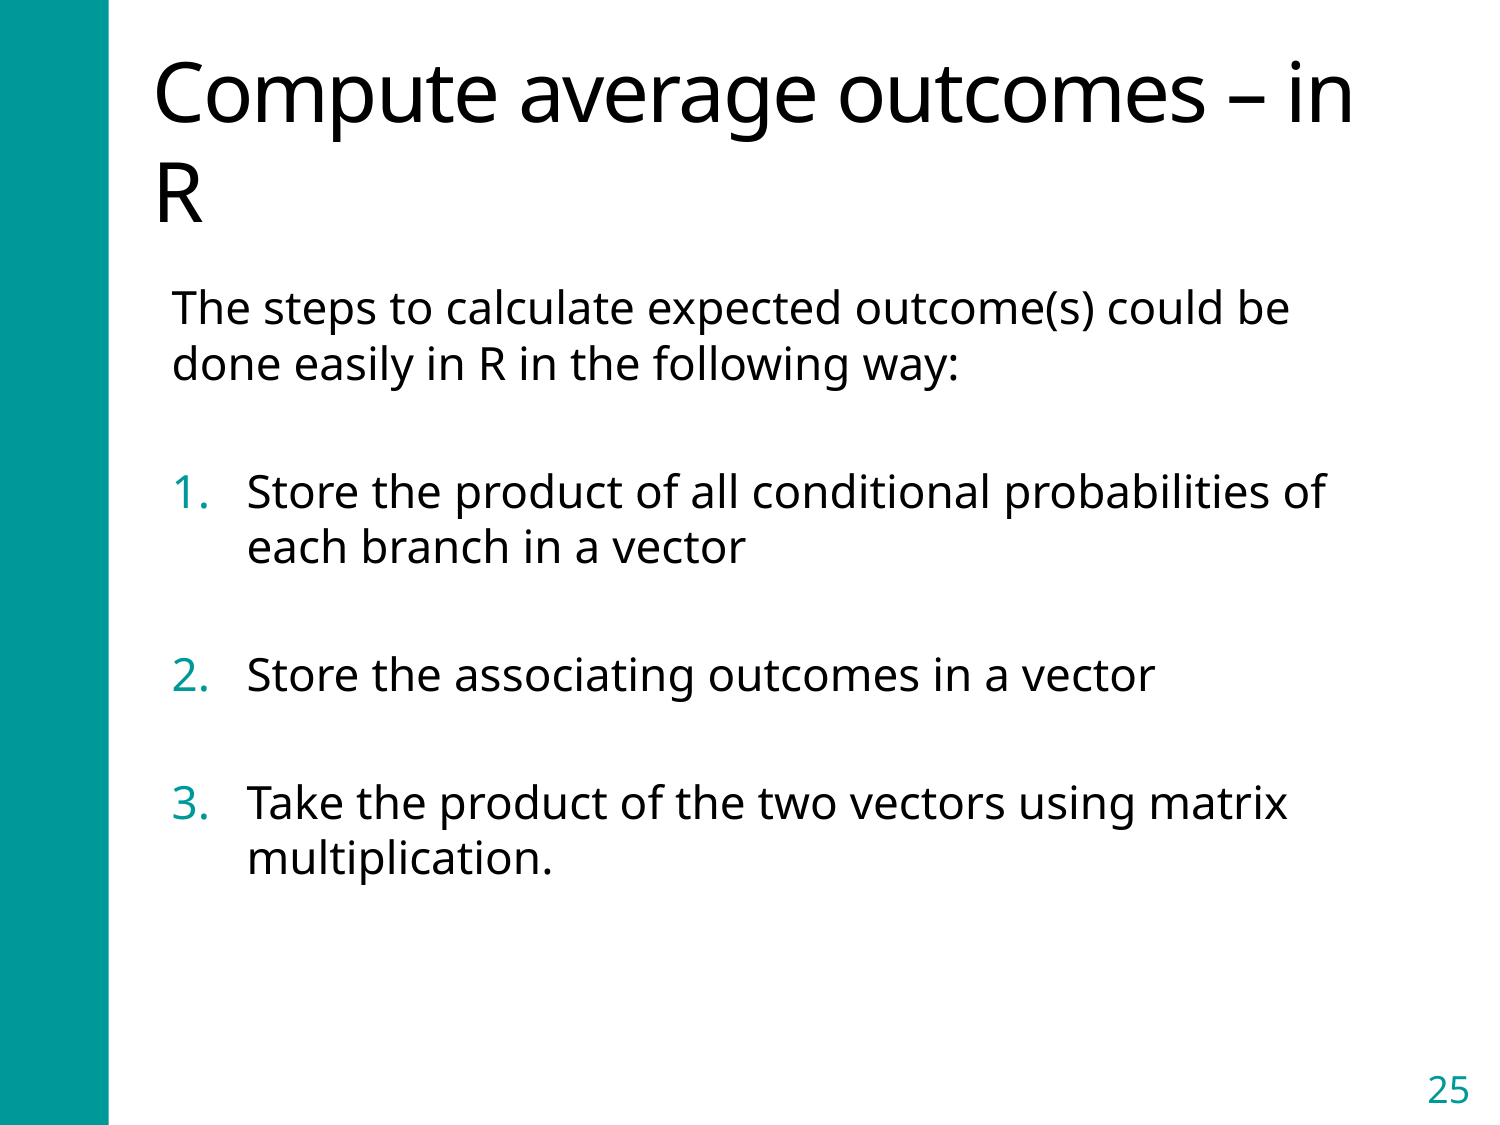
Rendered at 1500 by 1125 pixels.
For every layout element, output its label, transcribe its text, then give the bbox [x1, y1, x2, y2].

title Compute average outcomes – in R [137, 45, 1388, 233]
slide_number 25 [1402, 1057, 1496, 1125]
list The steps to calculate expected outcome(s) could be done easily in R in the following way: Store the product of all conditional probabilities of each branch in a vector Store the associating outcomes in a vector Take the product of the two vectors using matrix multiplication. [137, 271, 1388, 1090]
